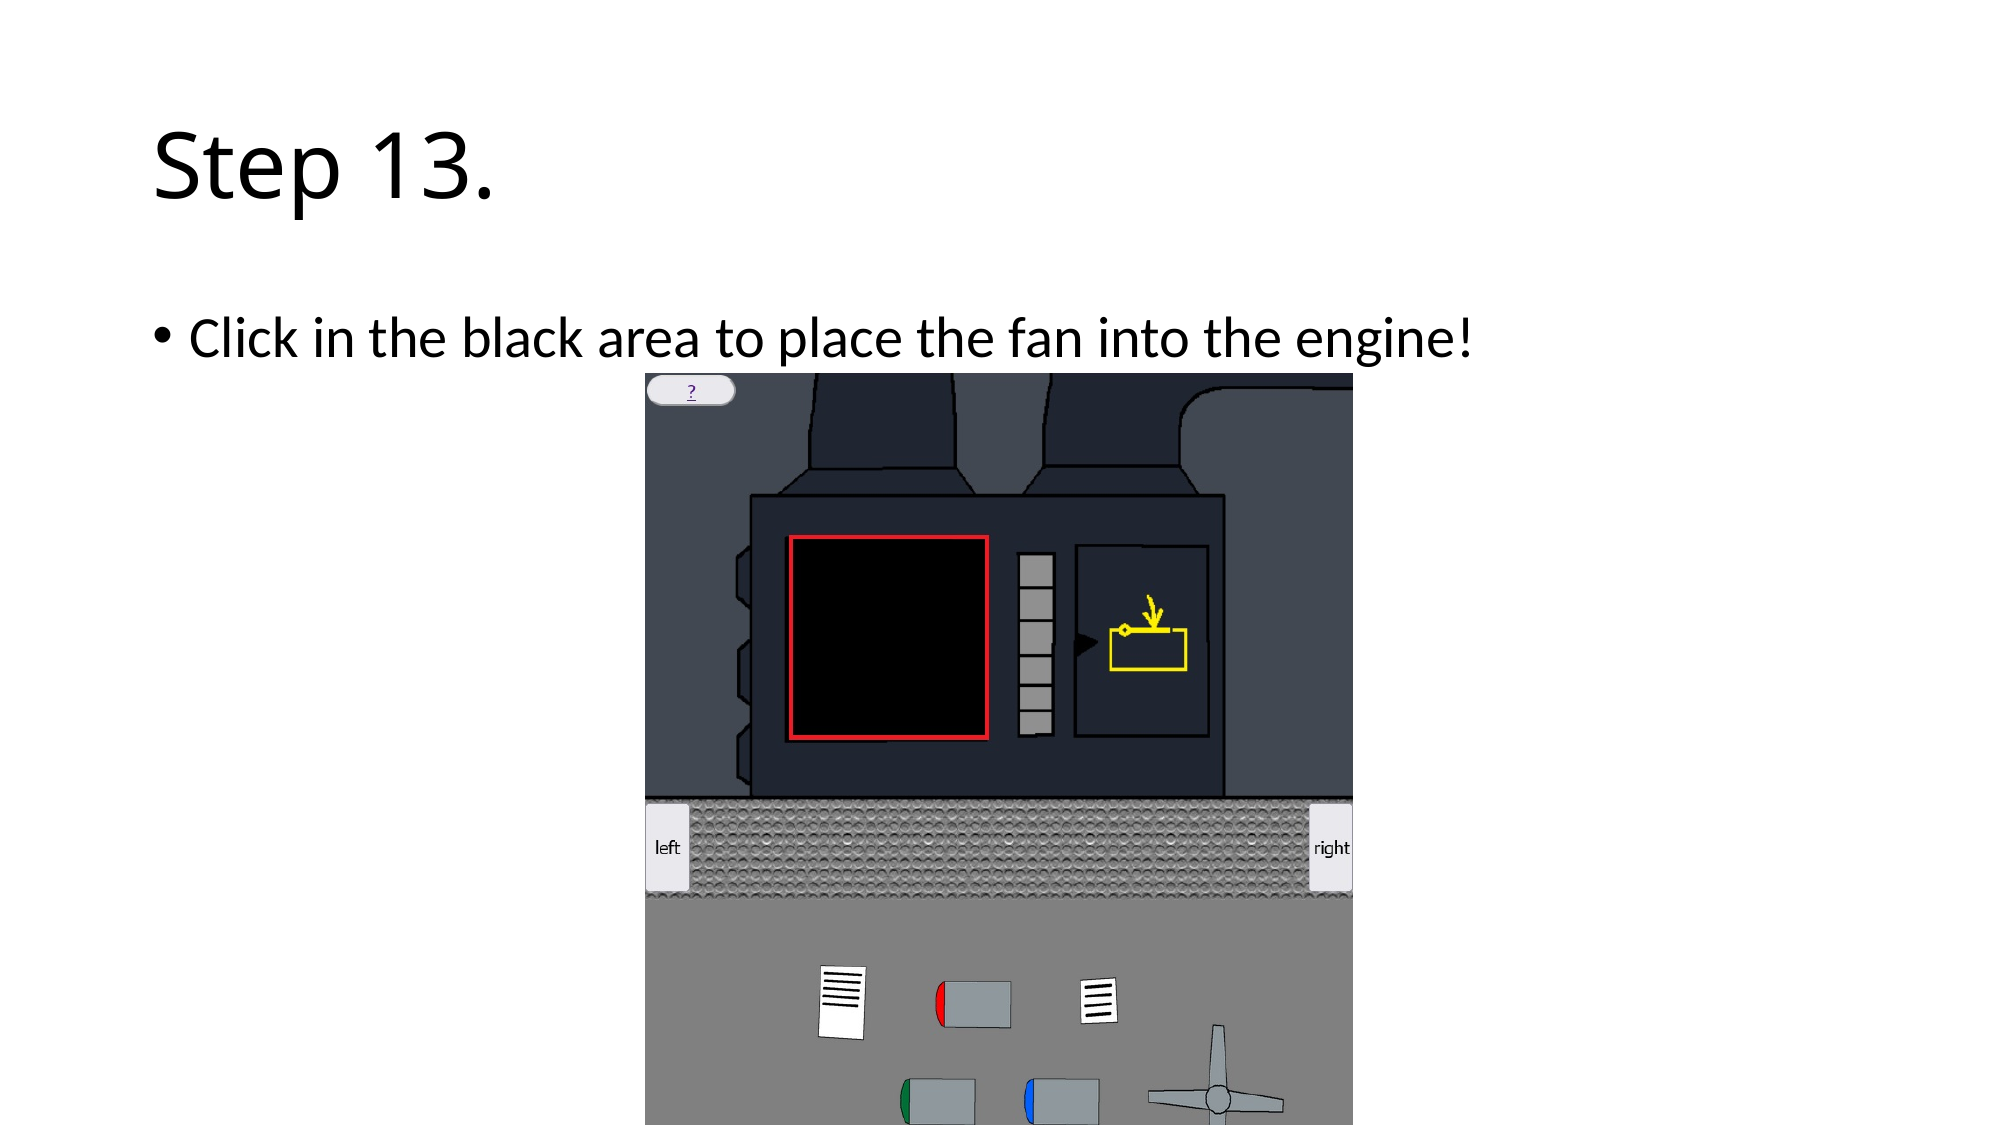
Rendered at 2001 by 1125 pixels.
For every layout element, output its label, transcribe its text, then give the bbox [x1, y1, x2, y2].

picture [645, 371, 1355, 1125]
list Click in the black area to place the fan into the engine! [137, 299, 1863, 1014]
title Step 13. [137, 59, 1863, 278]
